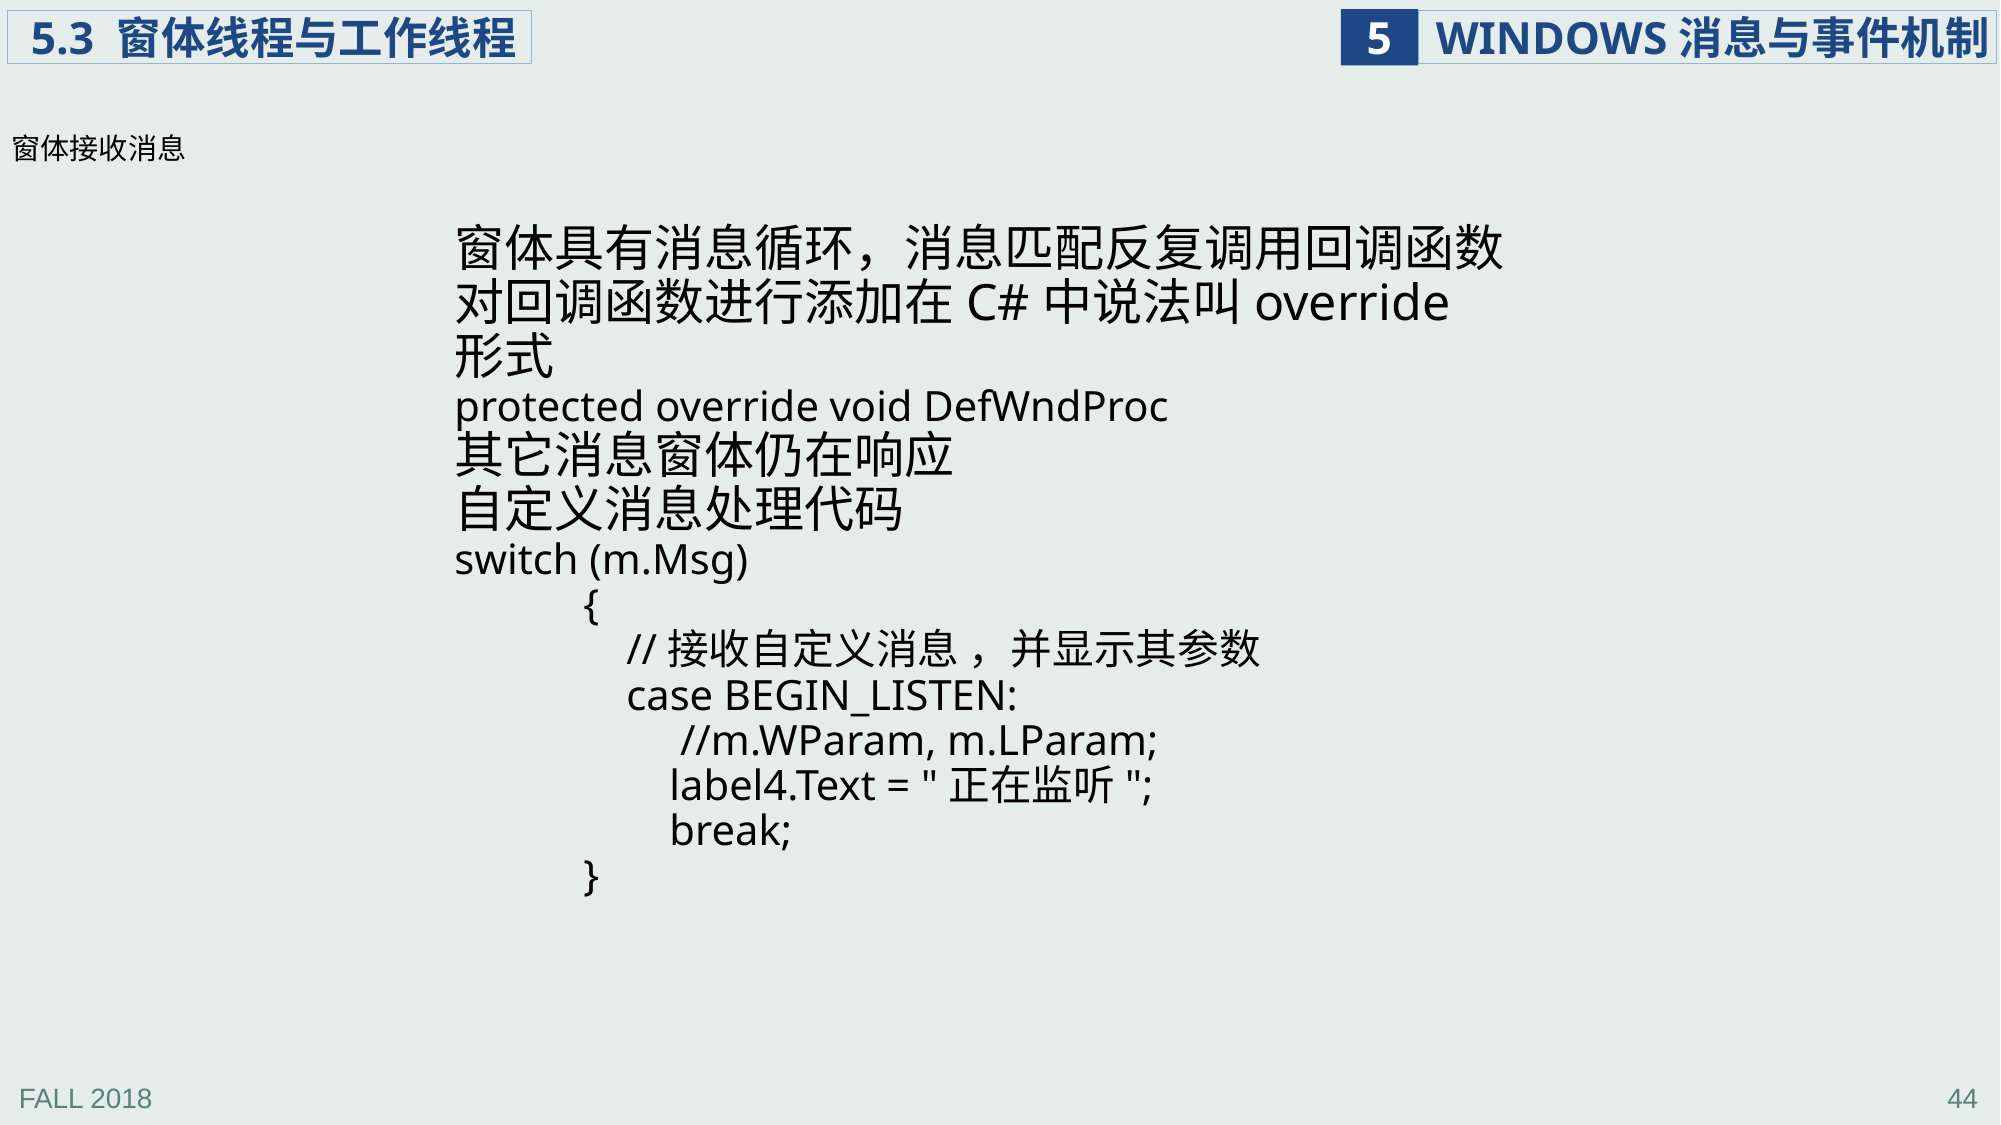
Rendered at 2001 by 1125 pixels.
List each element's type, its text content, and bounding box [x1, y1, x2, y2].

list 窗体具有消息循环，消息匹配反复调用回调函数 对回调函数进行添加在C#中说法叫override 形式 protected override void DefWndProc 其它消息窗体仍在响应 自定义消息处理代码 switch (m.Msg) { //接收自定义消息 ，并显示其参数 case BEGIN_LISTEN: //m.WParam, m.LParam; label4.Text = "正在监听"; break; } [443, 218, 1766, 1093]
title 窗体接收消息 [0, 93, 662, 203]
